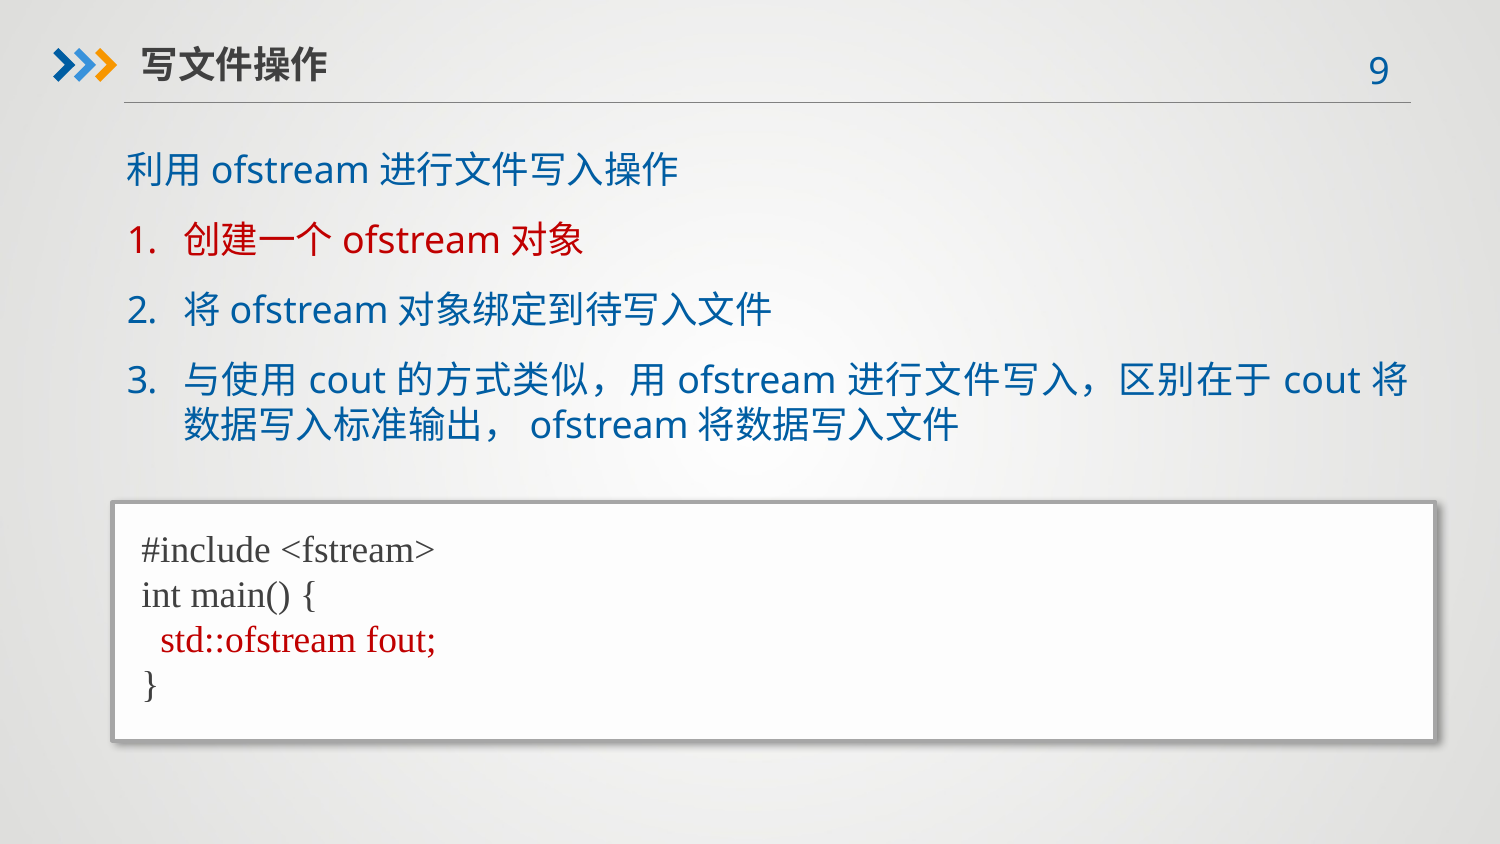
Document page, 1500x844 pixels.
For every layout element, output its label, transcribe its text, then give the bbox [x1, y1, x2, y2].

text_box 写文件操作 [140, 32, 526, 95]
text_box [112, 501, 1436, 741]
text_box 利用ofstream进行文件写入操作 创建一个ofstream对象 将ofstream对象绑定到待写入文件 与使用cout的方式类似，用ofstream进行文件写入，区别在于cout将数据写入标准输出，ofstream将数据写入文件 [112, 138, 1424, 454]
picture [0, 0, 1500, 844]
